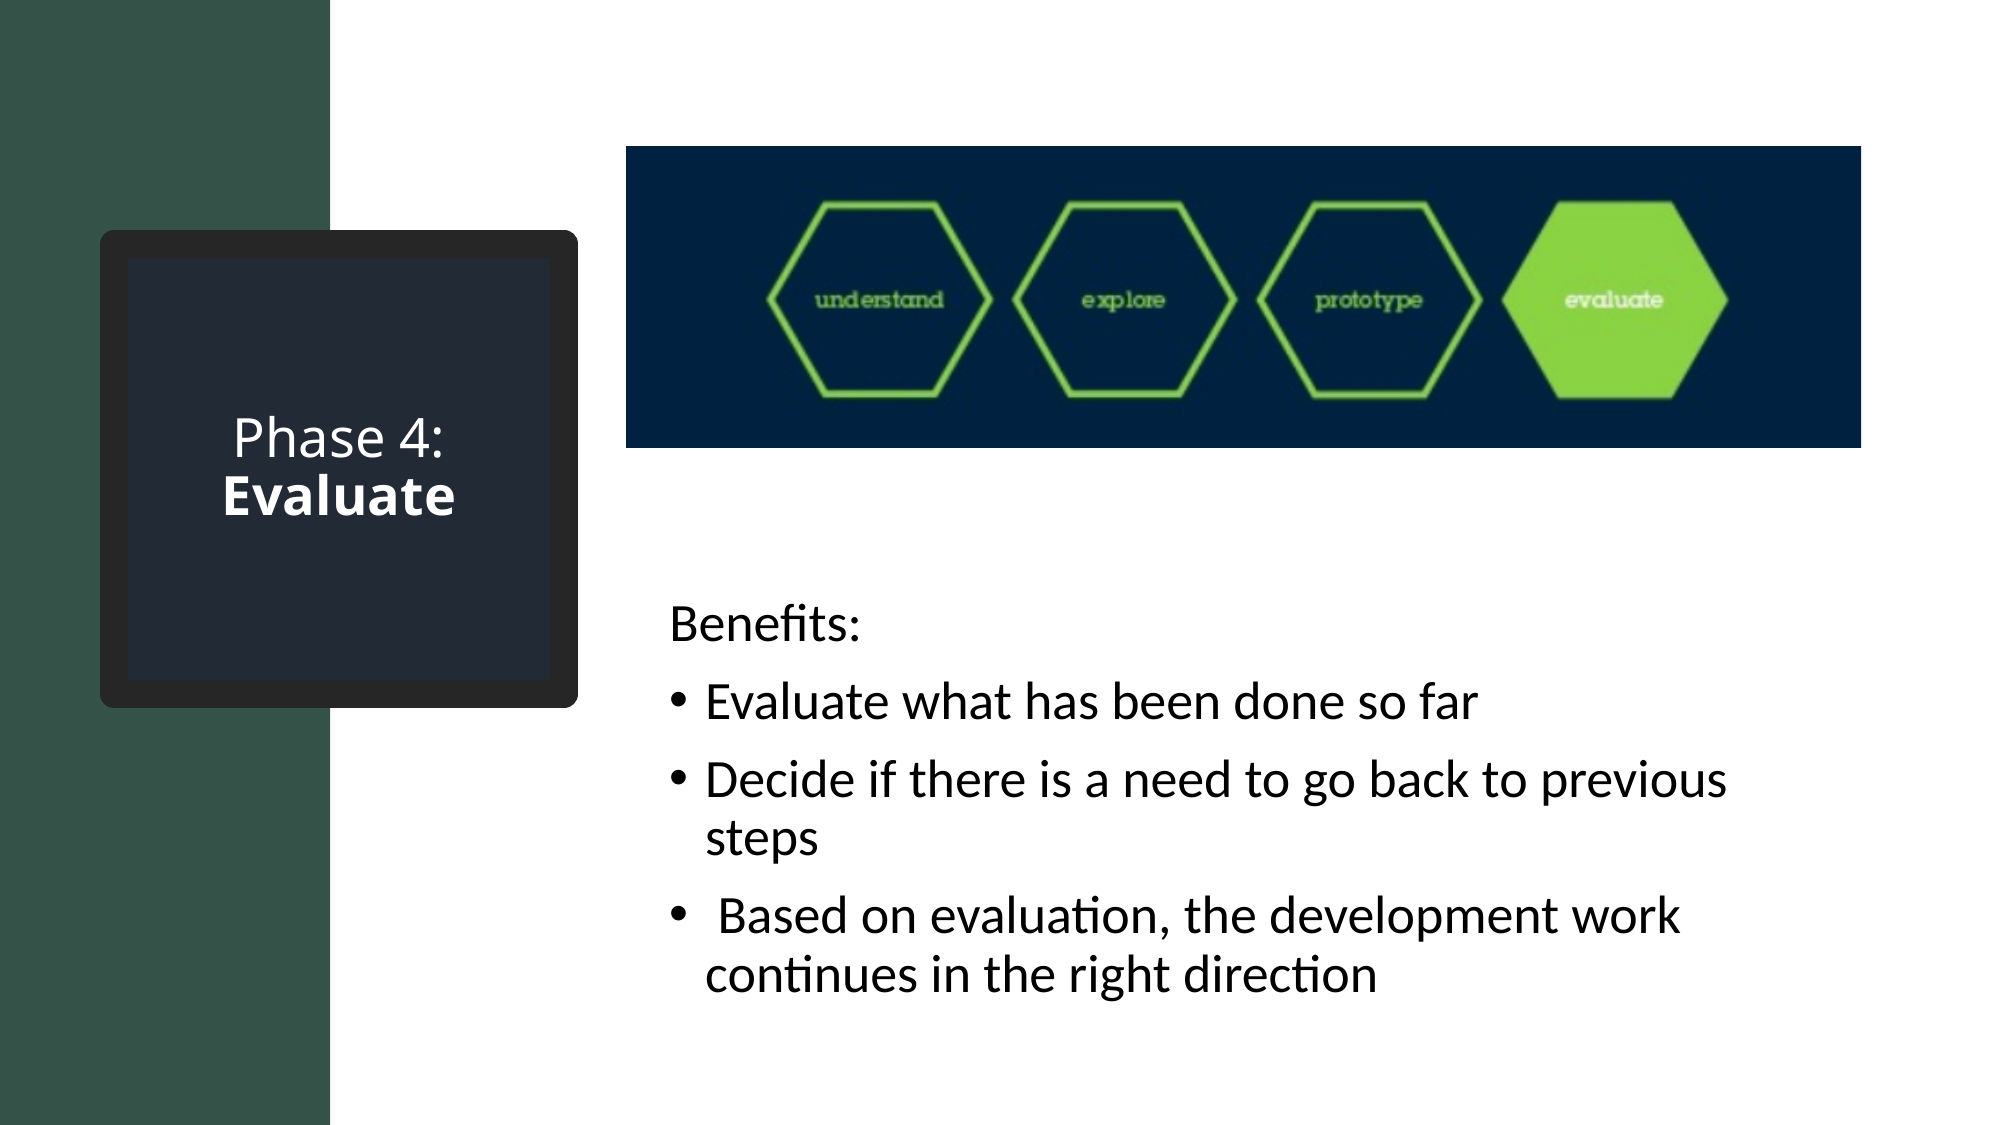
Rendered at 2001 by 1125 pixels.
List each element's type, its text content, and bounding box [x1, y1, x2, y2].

list Benefits: Evaluate what has been done so far Decide if there is a need to go back to previous steps Based on evaluation, the development work continues in the right direction [654, 586, 1842, 1014]
title Phase 4: Evaluate [113, 243, 564, 694]
picture [626, 146, 1862, 448]
text_box [0, 0, 331, 1125]
